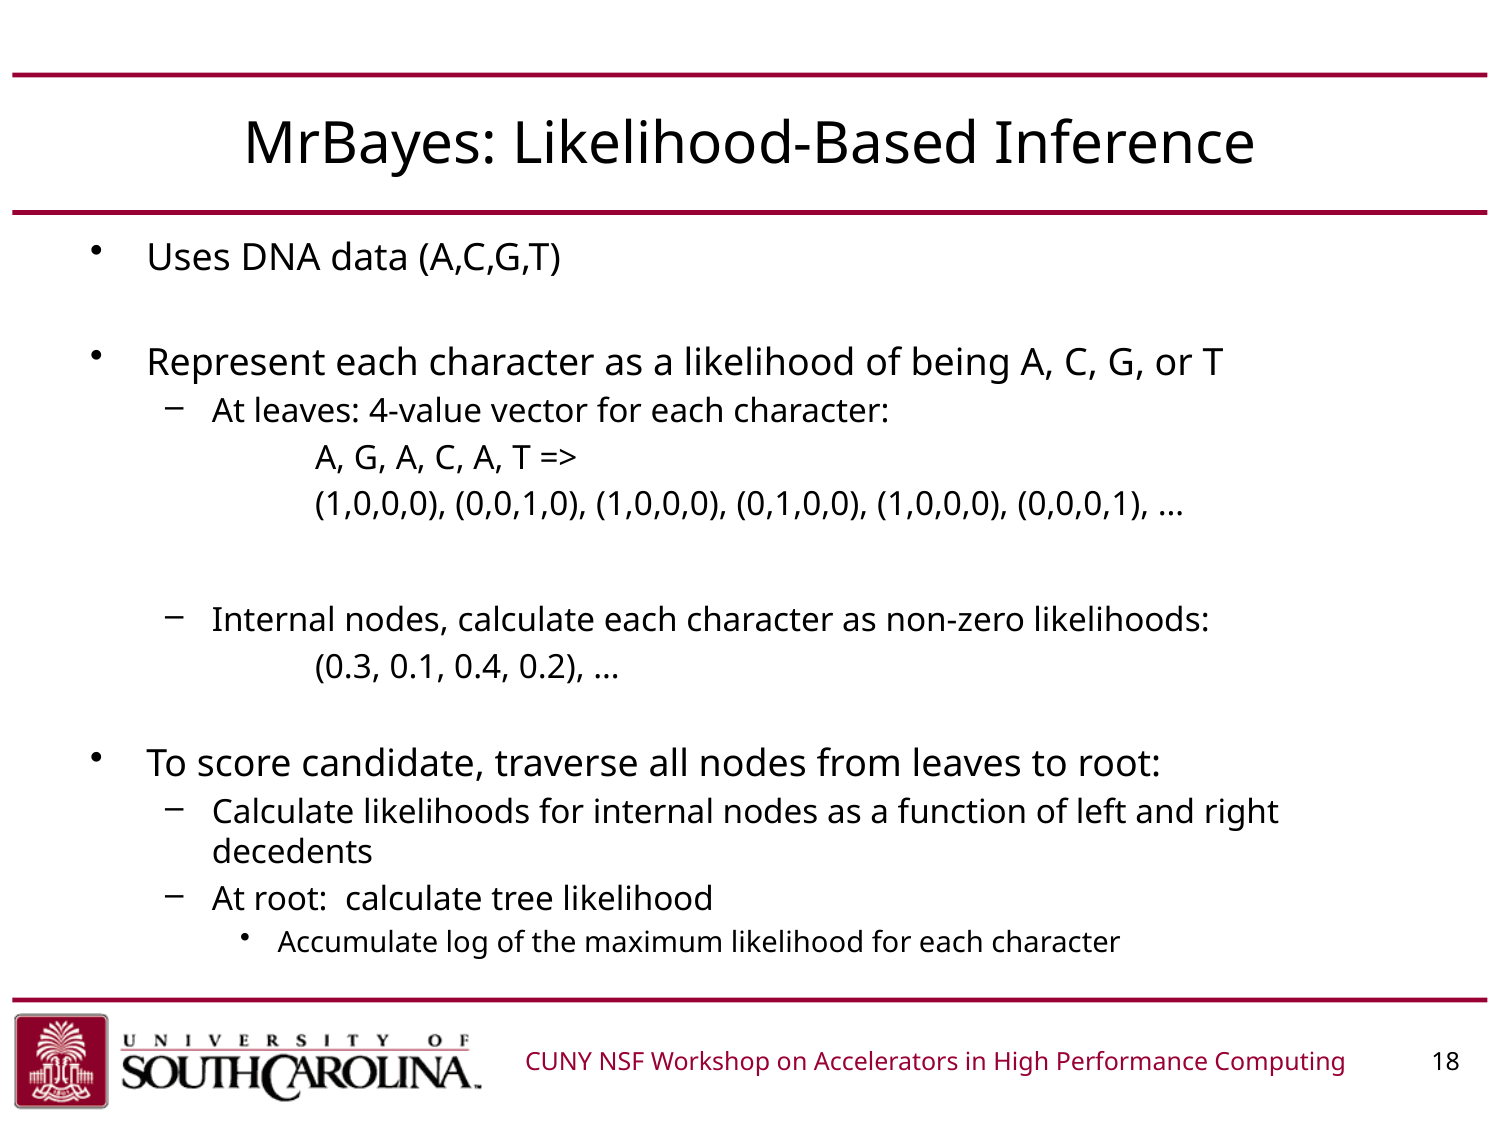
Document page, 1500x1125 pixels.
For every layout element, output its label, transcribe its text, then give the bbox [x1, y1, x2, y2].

list Uses DNA data (A,C,G,T) Represent each character as a likelihood of being A, C, G, or T At leaves: 4-value vector for each character: A, G, A, C, A, T => (1,0,0,0), (0,0,1,0), (1,0,0,0), (0,1,0,0), (1,0,0,0), (0,0,0,1), … Internal nodes, calculate each character as non-zero likelihoods: (0.3, 0.1, 0.4, 0.2), … To score candidate, traverse all nodes from leaves to root: Calculate likelihoods for internal nodes as a function of left and right decedents At root: calculate tree likelihood Accumulate log of the maximum likelihood for each character [74, 224, 1426, 988]
title MrBayes: Likelihood-Based Inference [74, 74, 1426, 206]
picture [12, 1012, 488, 1112]
slide_number CUNY NSF Workshop on Accelerators in High Performance Computing 18 [424, 1037, 1476, 1088]
